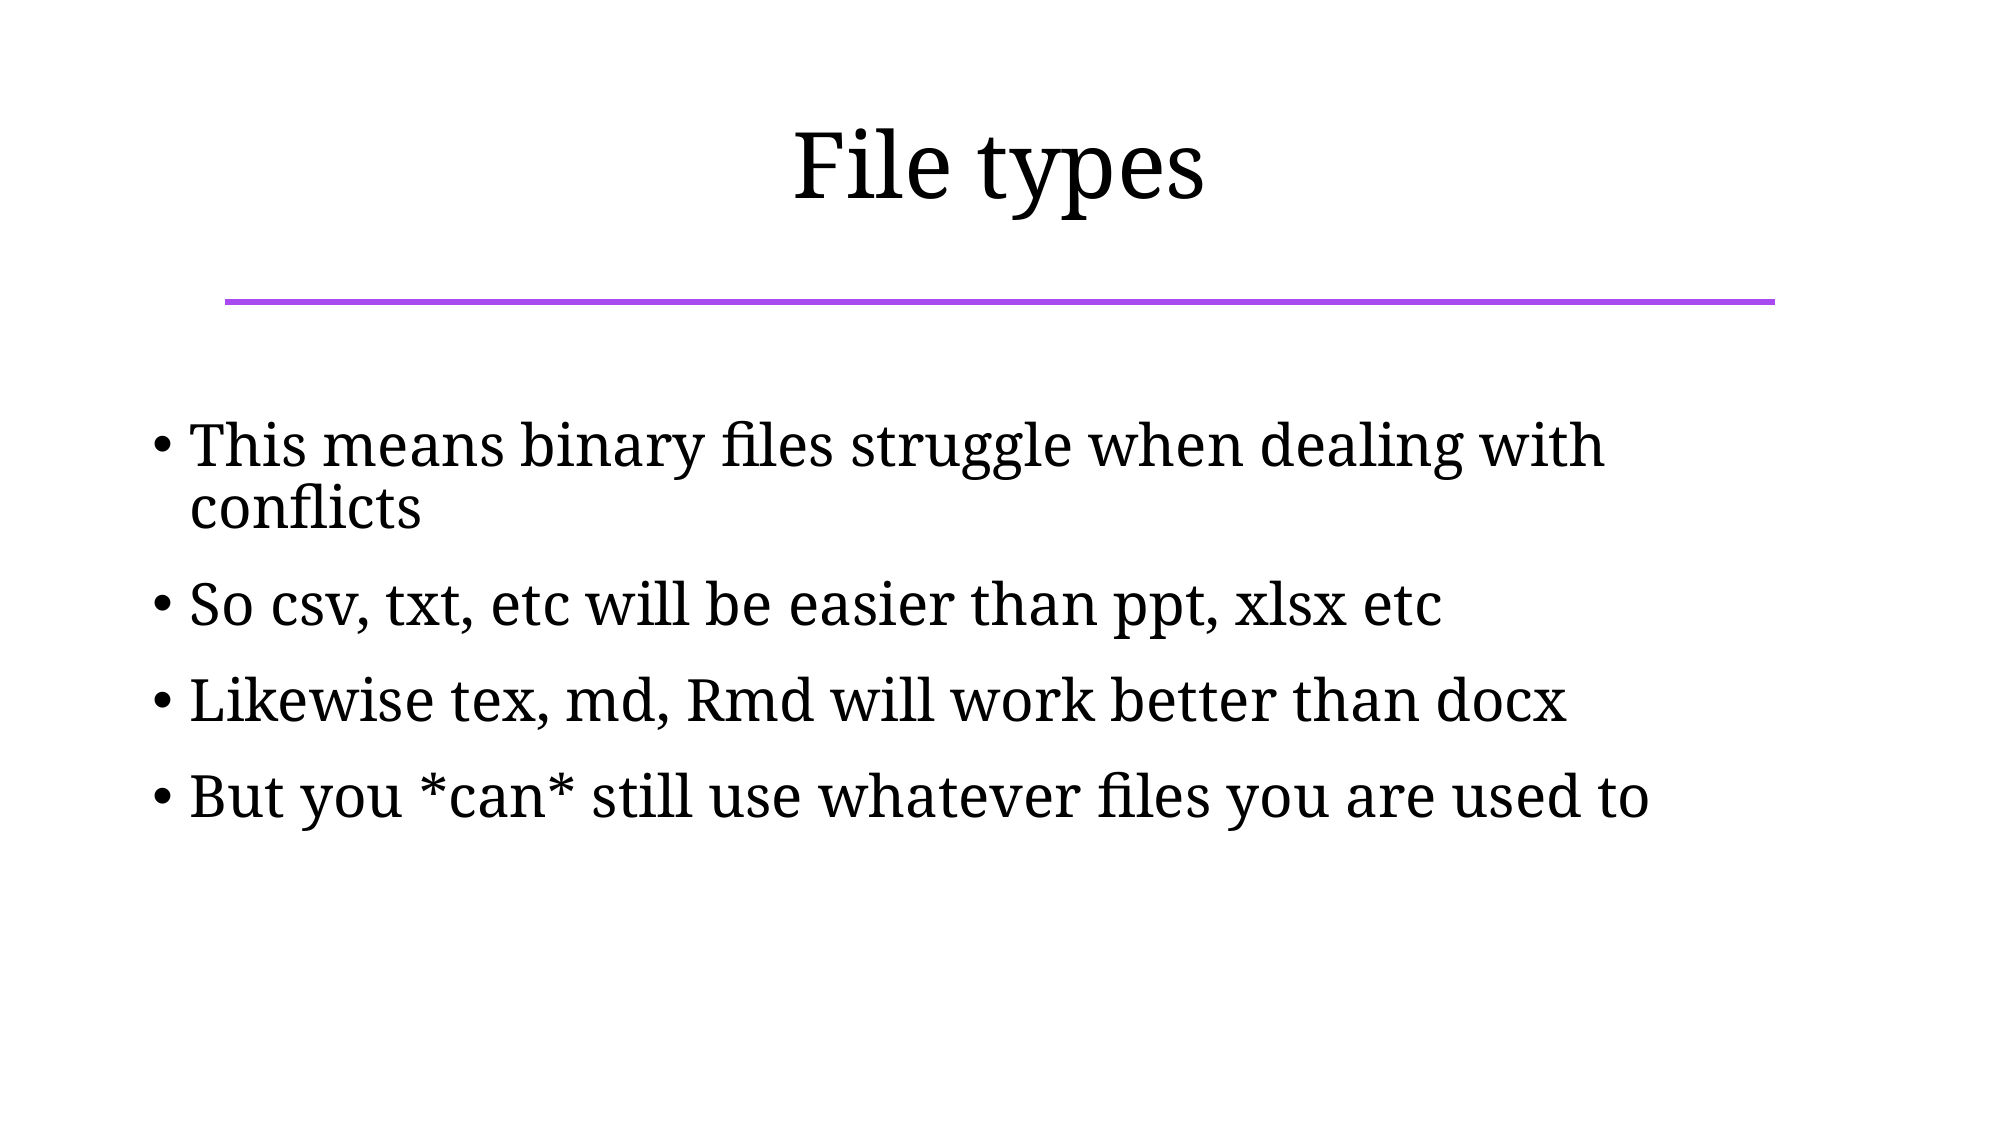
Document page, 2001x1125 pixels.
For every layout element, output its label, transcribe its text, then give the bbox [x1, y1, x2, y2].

title File types [137, 59, 1863, 278]
list This means binary files struggle when dealing with conflicts So csv, txt, etc will be easier than ppt, xlsx etc Likewise tex, md, Rmd will work better than docx But you *can* still use whatever files you are used to [137, 408, 1863, 1122]
